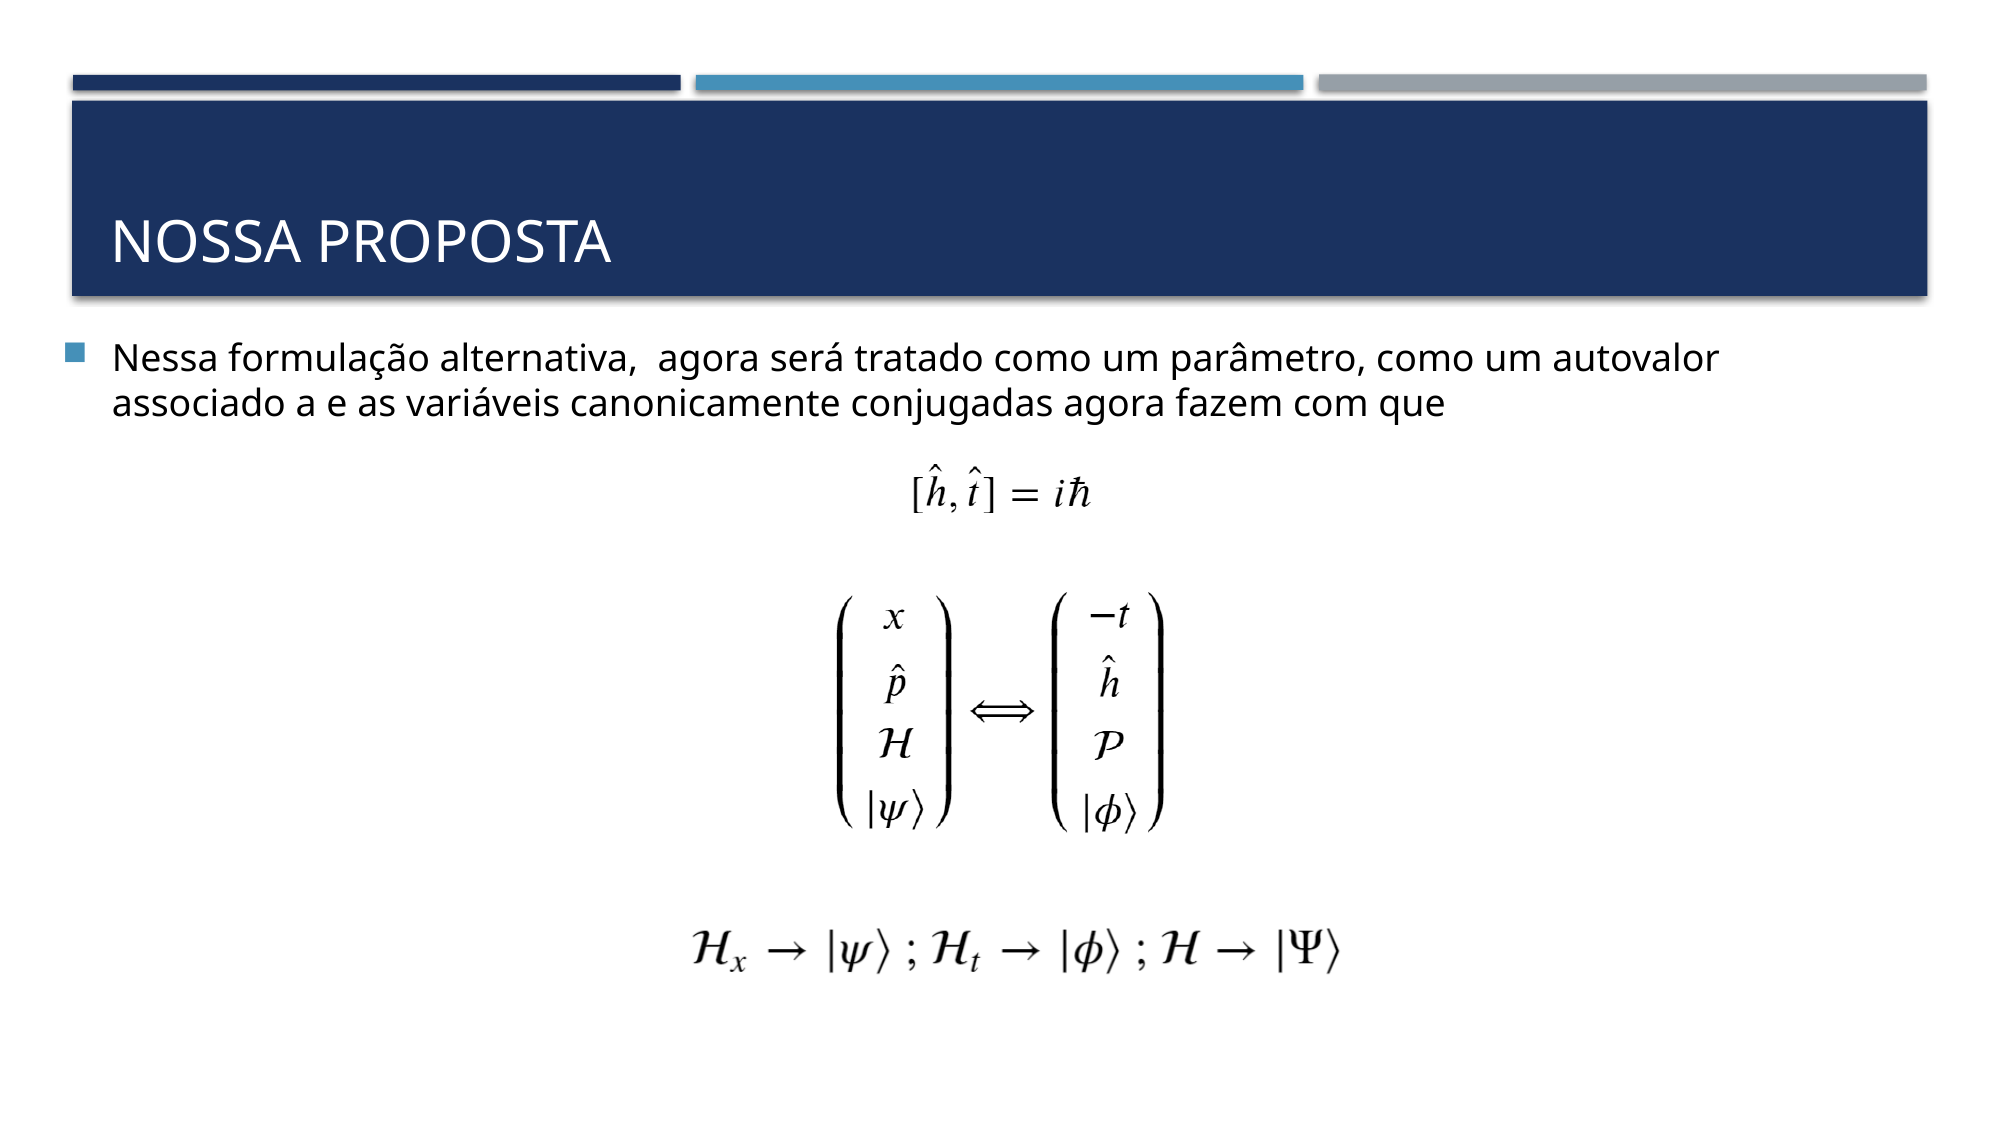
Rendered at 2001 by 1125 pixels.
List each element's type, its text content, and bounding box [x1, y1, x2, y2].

picture [750, 458, 1250, 844]
picture [632, 896, 1368, 1010]
title Nossa proposta [95, 115, 1905, 282]
